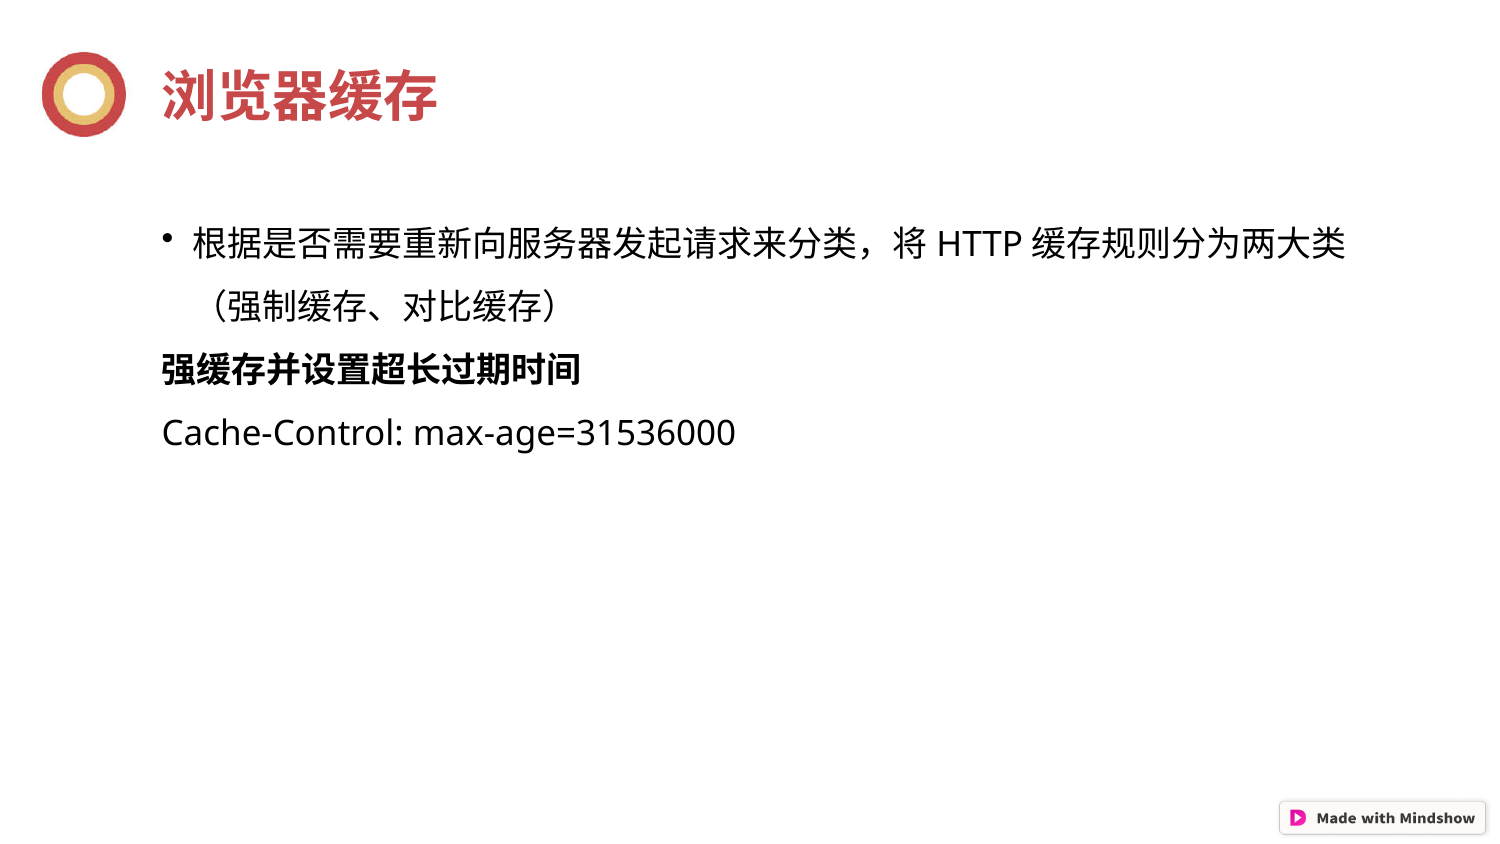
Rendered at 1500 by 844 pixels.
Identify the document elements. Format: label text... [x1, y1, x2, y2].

picture [1274, 795, 1493, 840]
text_box 根据是否需要重新向服务器发起请求来分类，将HTTP缓存规则分为两大类（强制缓存、对比缓存） 强缓存并设置超长过期时间 Cache-Control: max-age=31536000 [146, 192, 1413, 760]
picture [0, 0, 1500, 190]
